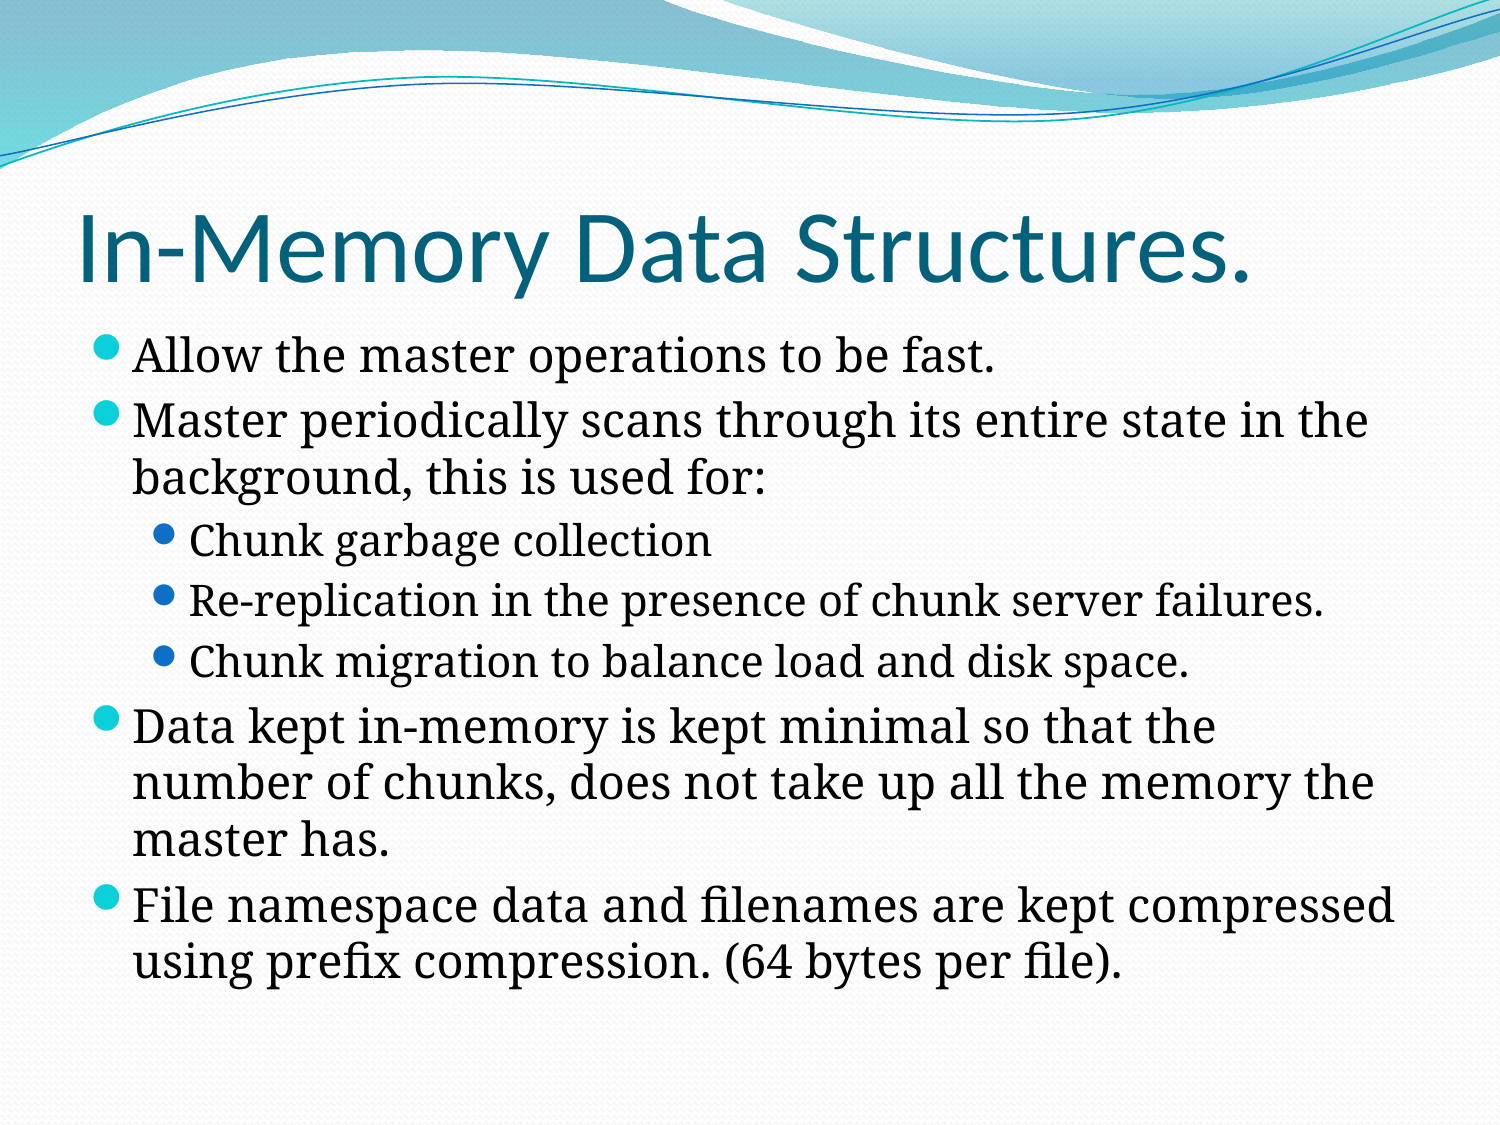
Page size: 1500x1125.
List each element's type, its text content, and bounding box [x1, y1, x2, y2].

list Allow the master operations to be fast. Master periodically scans through its entire state in the background, this is used for: Chunk garbage collection Re-replication in the presence of chunk server failures. Chunk migration to balance load and disk space. Data kept in-memory is kept minimal so that the number of chunks, does not take up all the memory the master has. File namespace data and filenames are kept compressed using prefix compression. (64 bytes per file). [75, 317, 1425, 1038]
title In-Memory Data Structures. [75, 115, 1425, 303]
